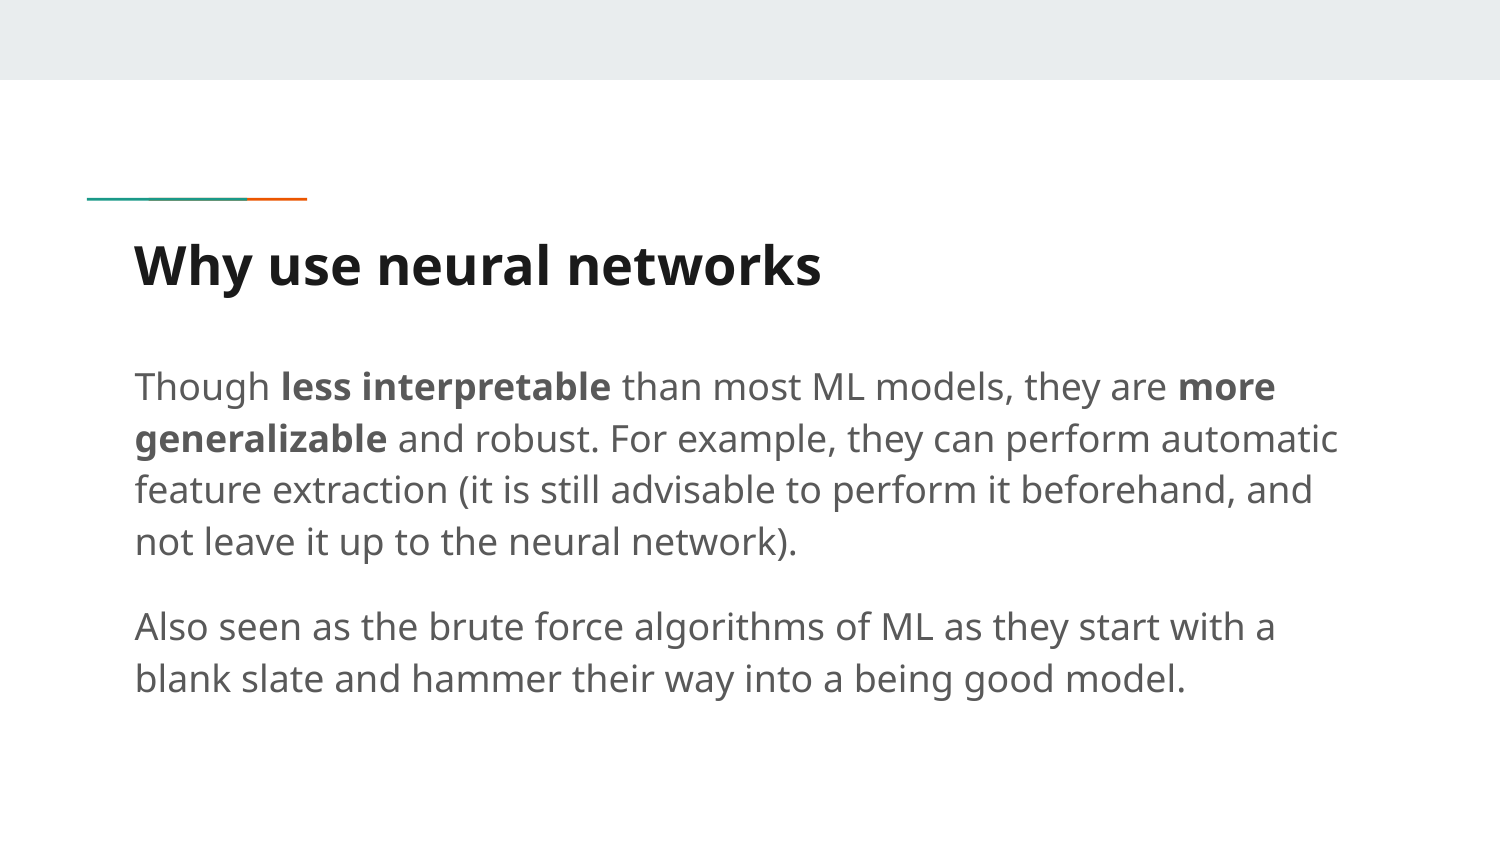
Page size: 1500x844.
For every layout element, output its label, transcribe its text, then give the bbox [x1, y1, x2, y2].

title Why use neural networks [119, 216, 1381, 305]
list Though less interpretable than most ML models, they are more generalizable and robust. For example, they can perform automatic feature extraction (it is still advisable to perform it beforehand, and not leave it up to the neural network). Also seen as the brute force algorithms of ML as they start with a blank slate and hammer their way into a being good model. [119, 341, 1381, 712]
